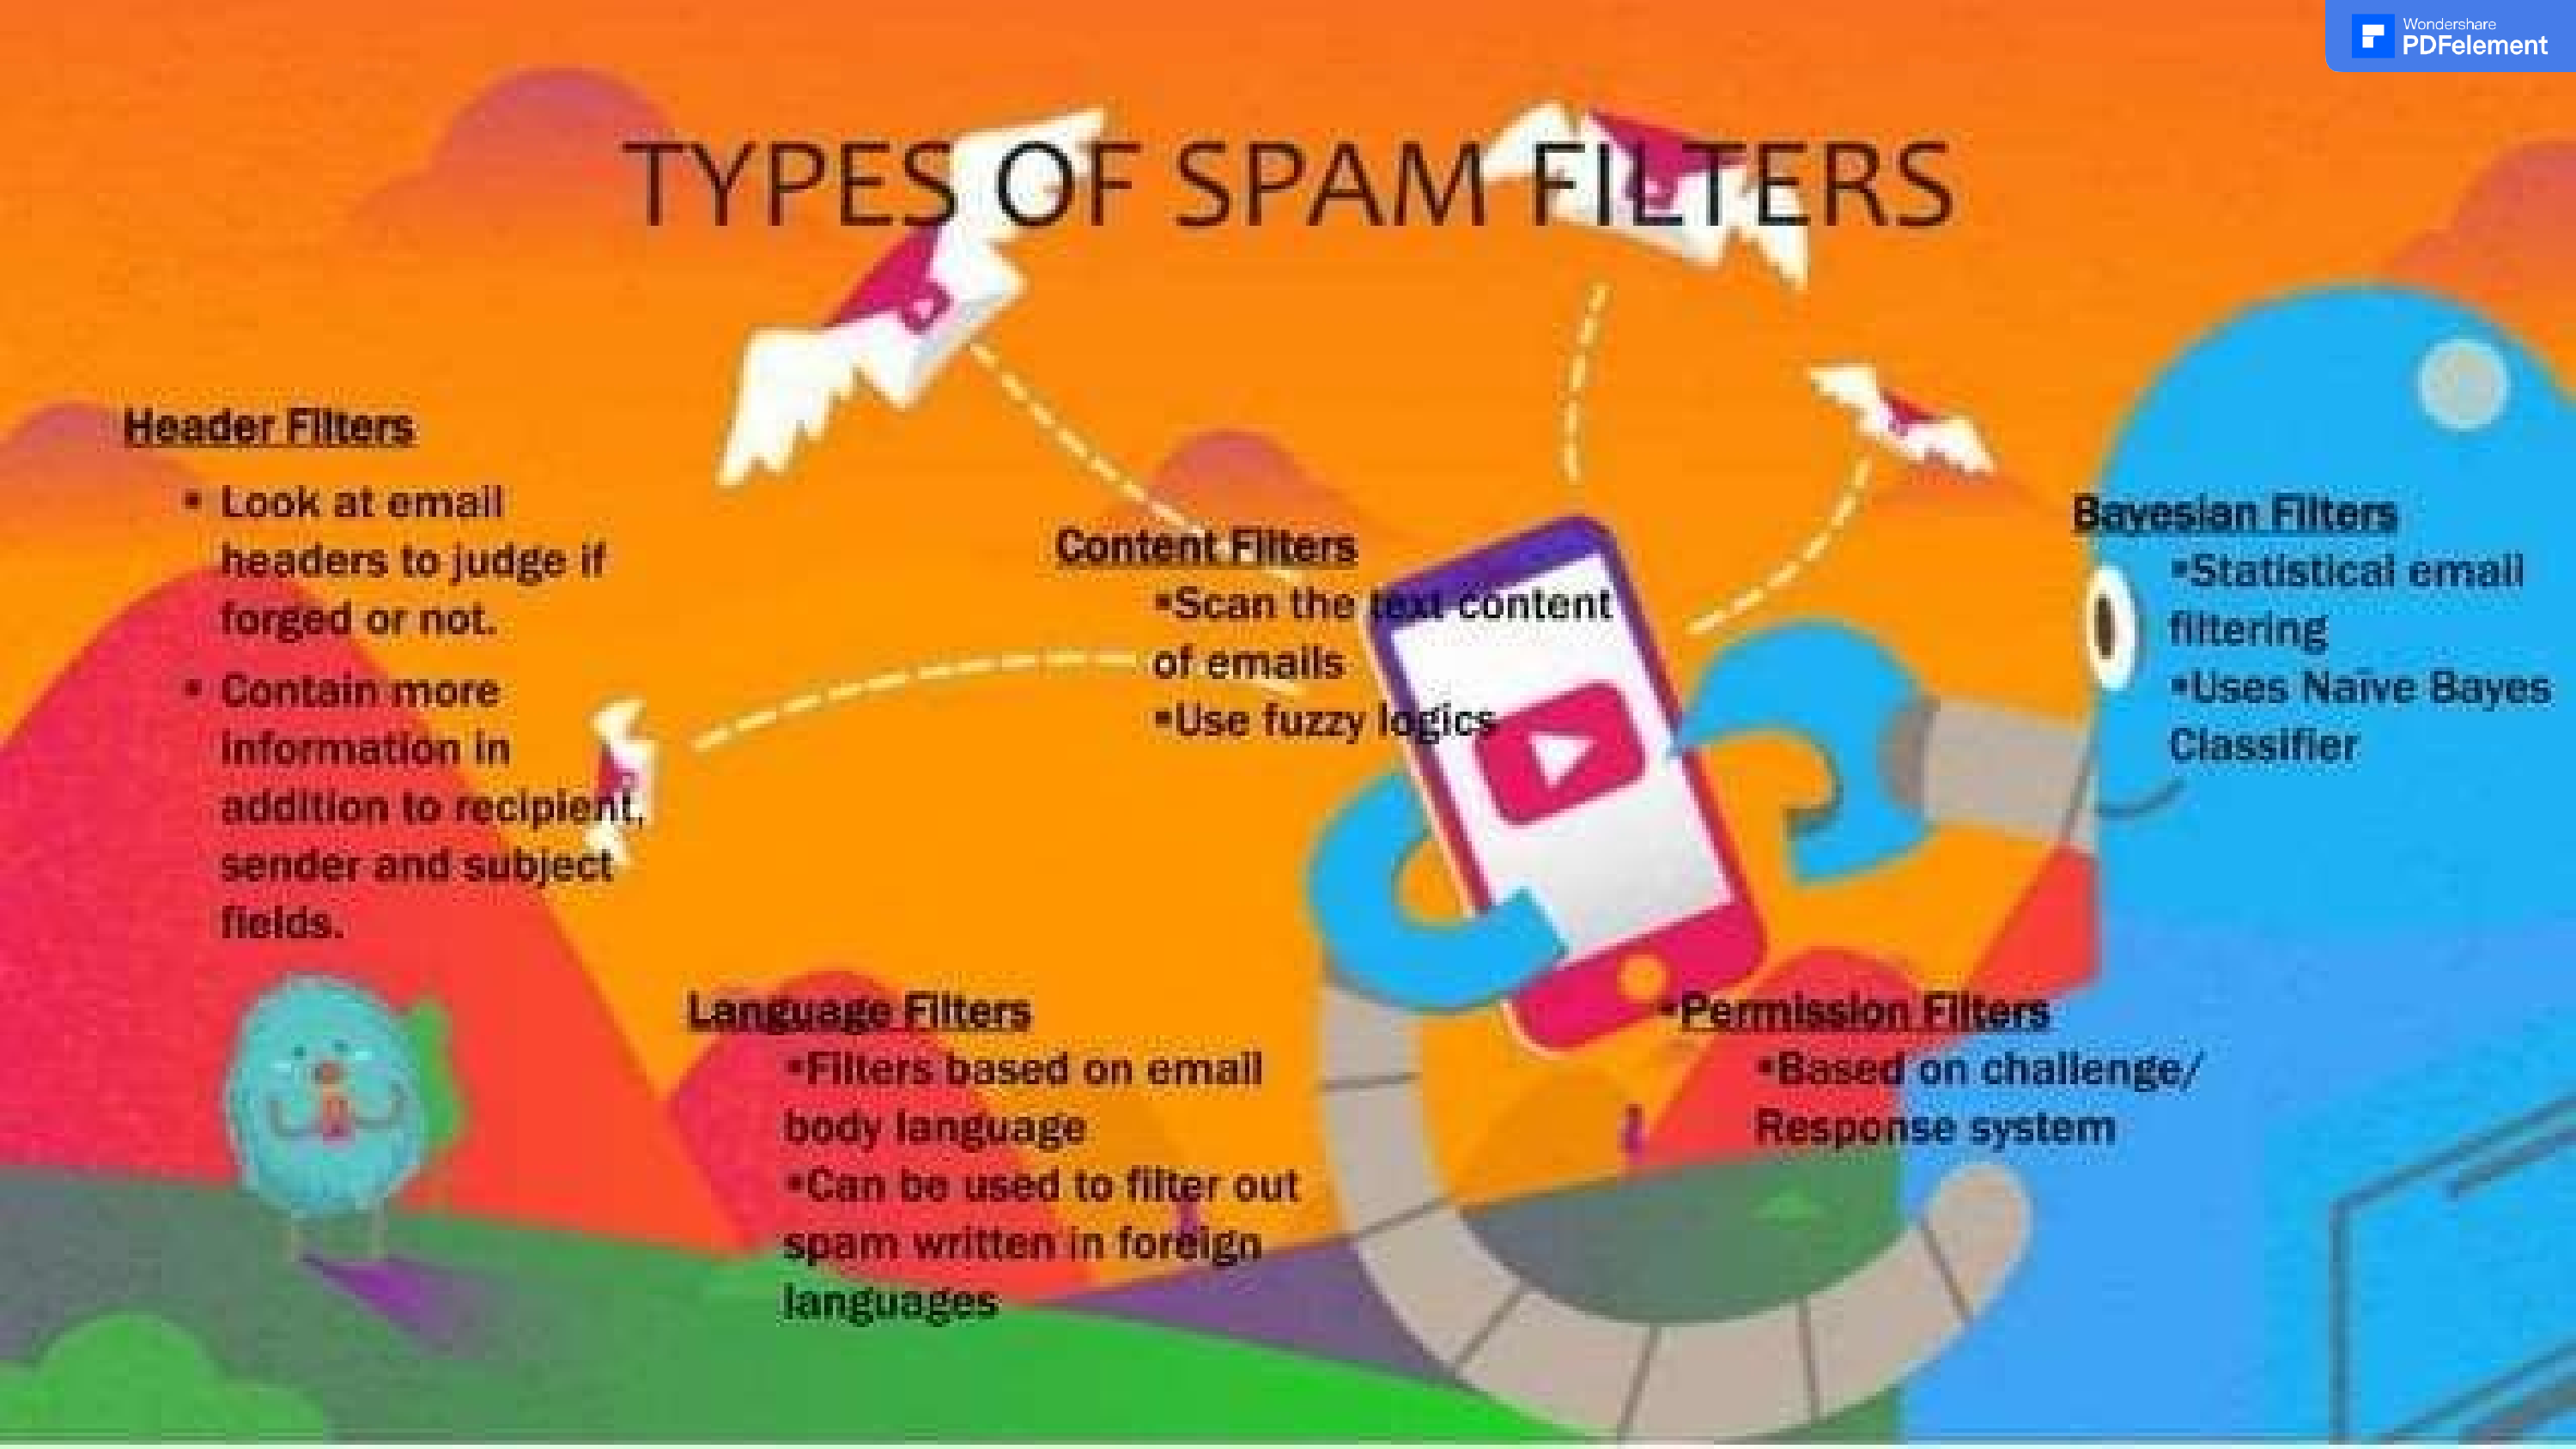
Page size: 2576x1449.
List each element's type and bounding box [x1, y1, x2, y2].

text_box [0, 0, 2576, 1449]
